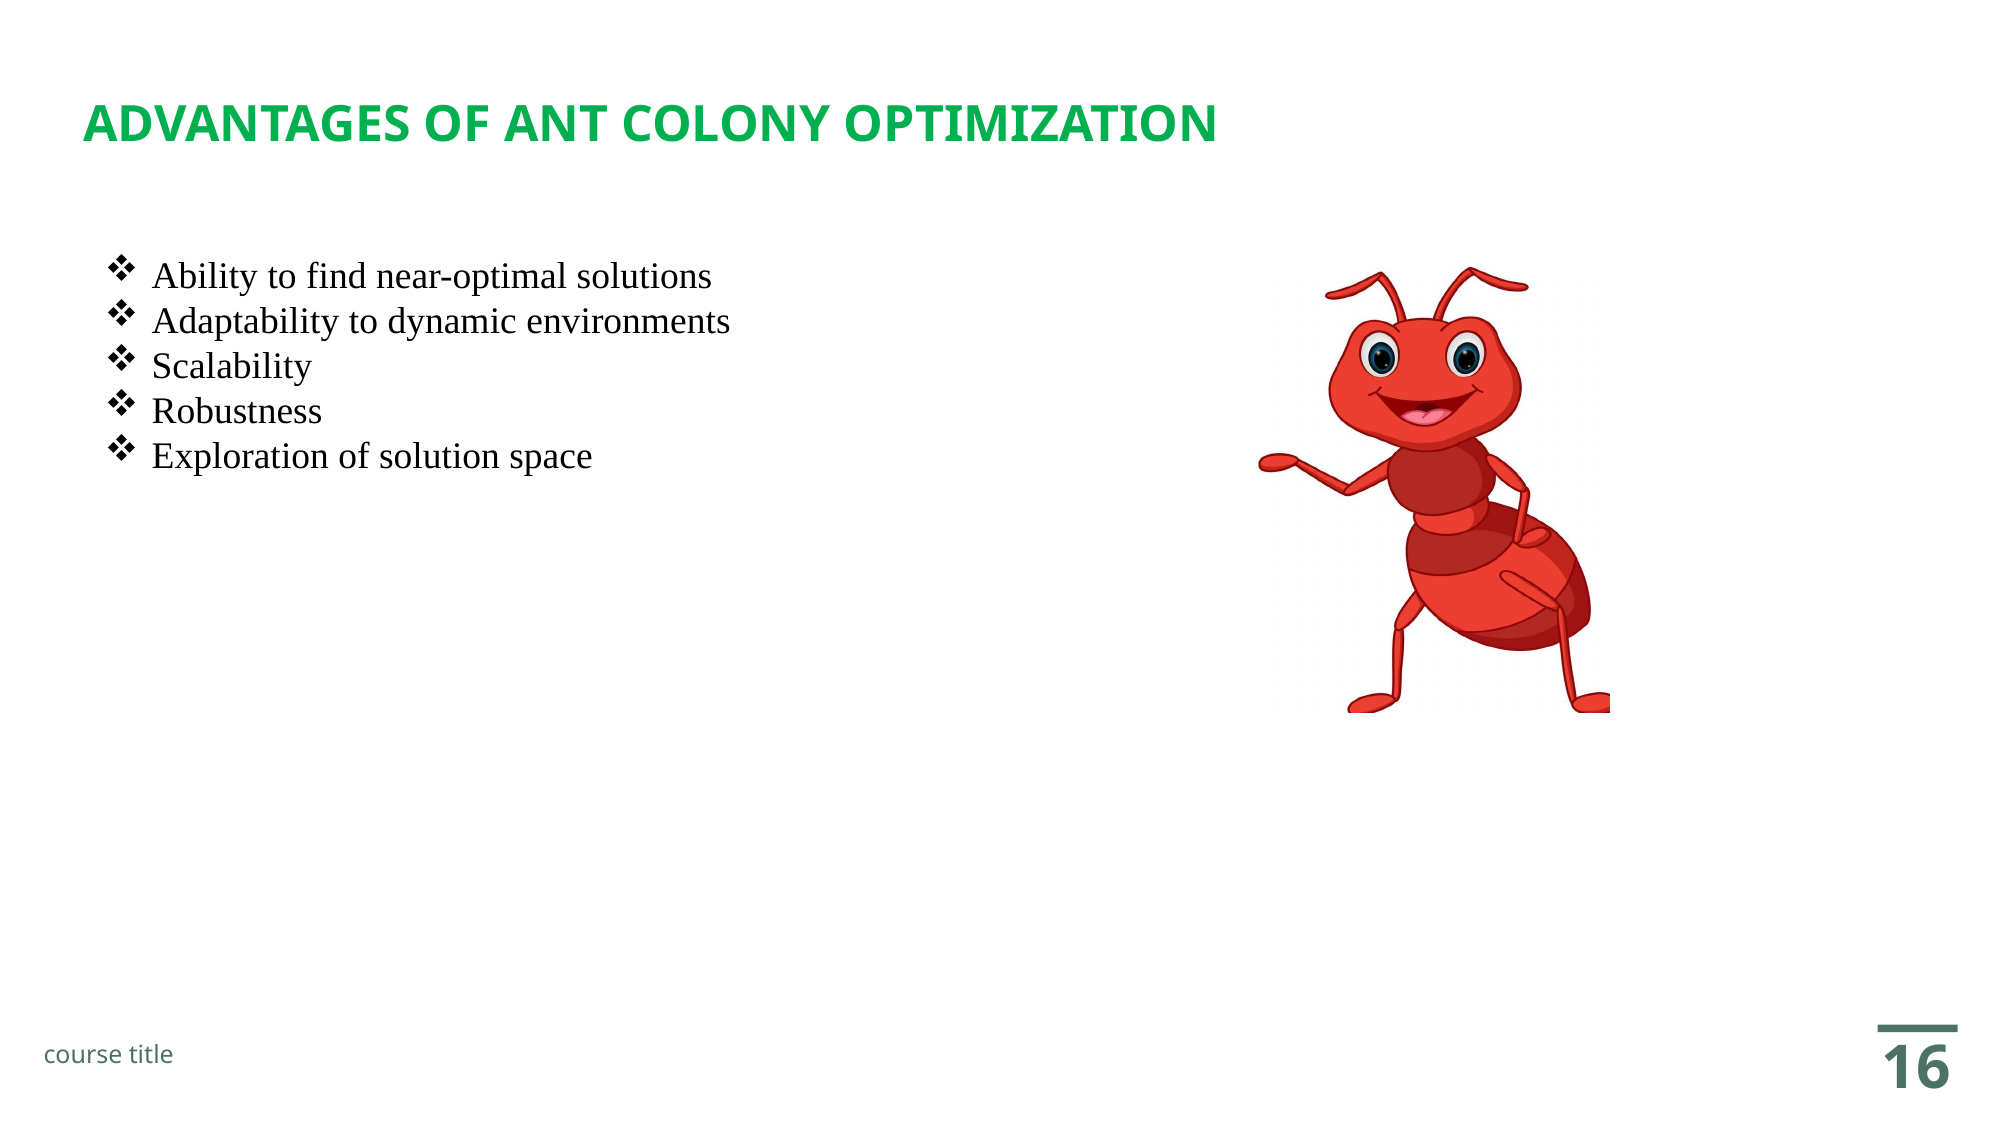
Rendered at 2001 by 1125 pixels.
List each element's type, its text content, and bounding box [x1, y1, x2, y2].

picture [1258, 201, 1610, 713]
text_box ADVANTAGES OF ANT COLONY OPTIMIZATION [68, 83, 1760, 159]
footer course title [28, 1026, 704, 1086]
text_box Ability to find near-optimal solutions Adaptability to dynamic environments Scalability Robustness Exploration of solution space [89, 243, 988, 528]
slide_number 16 [1861, 1013, 1972, 1125]
